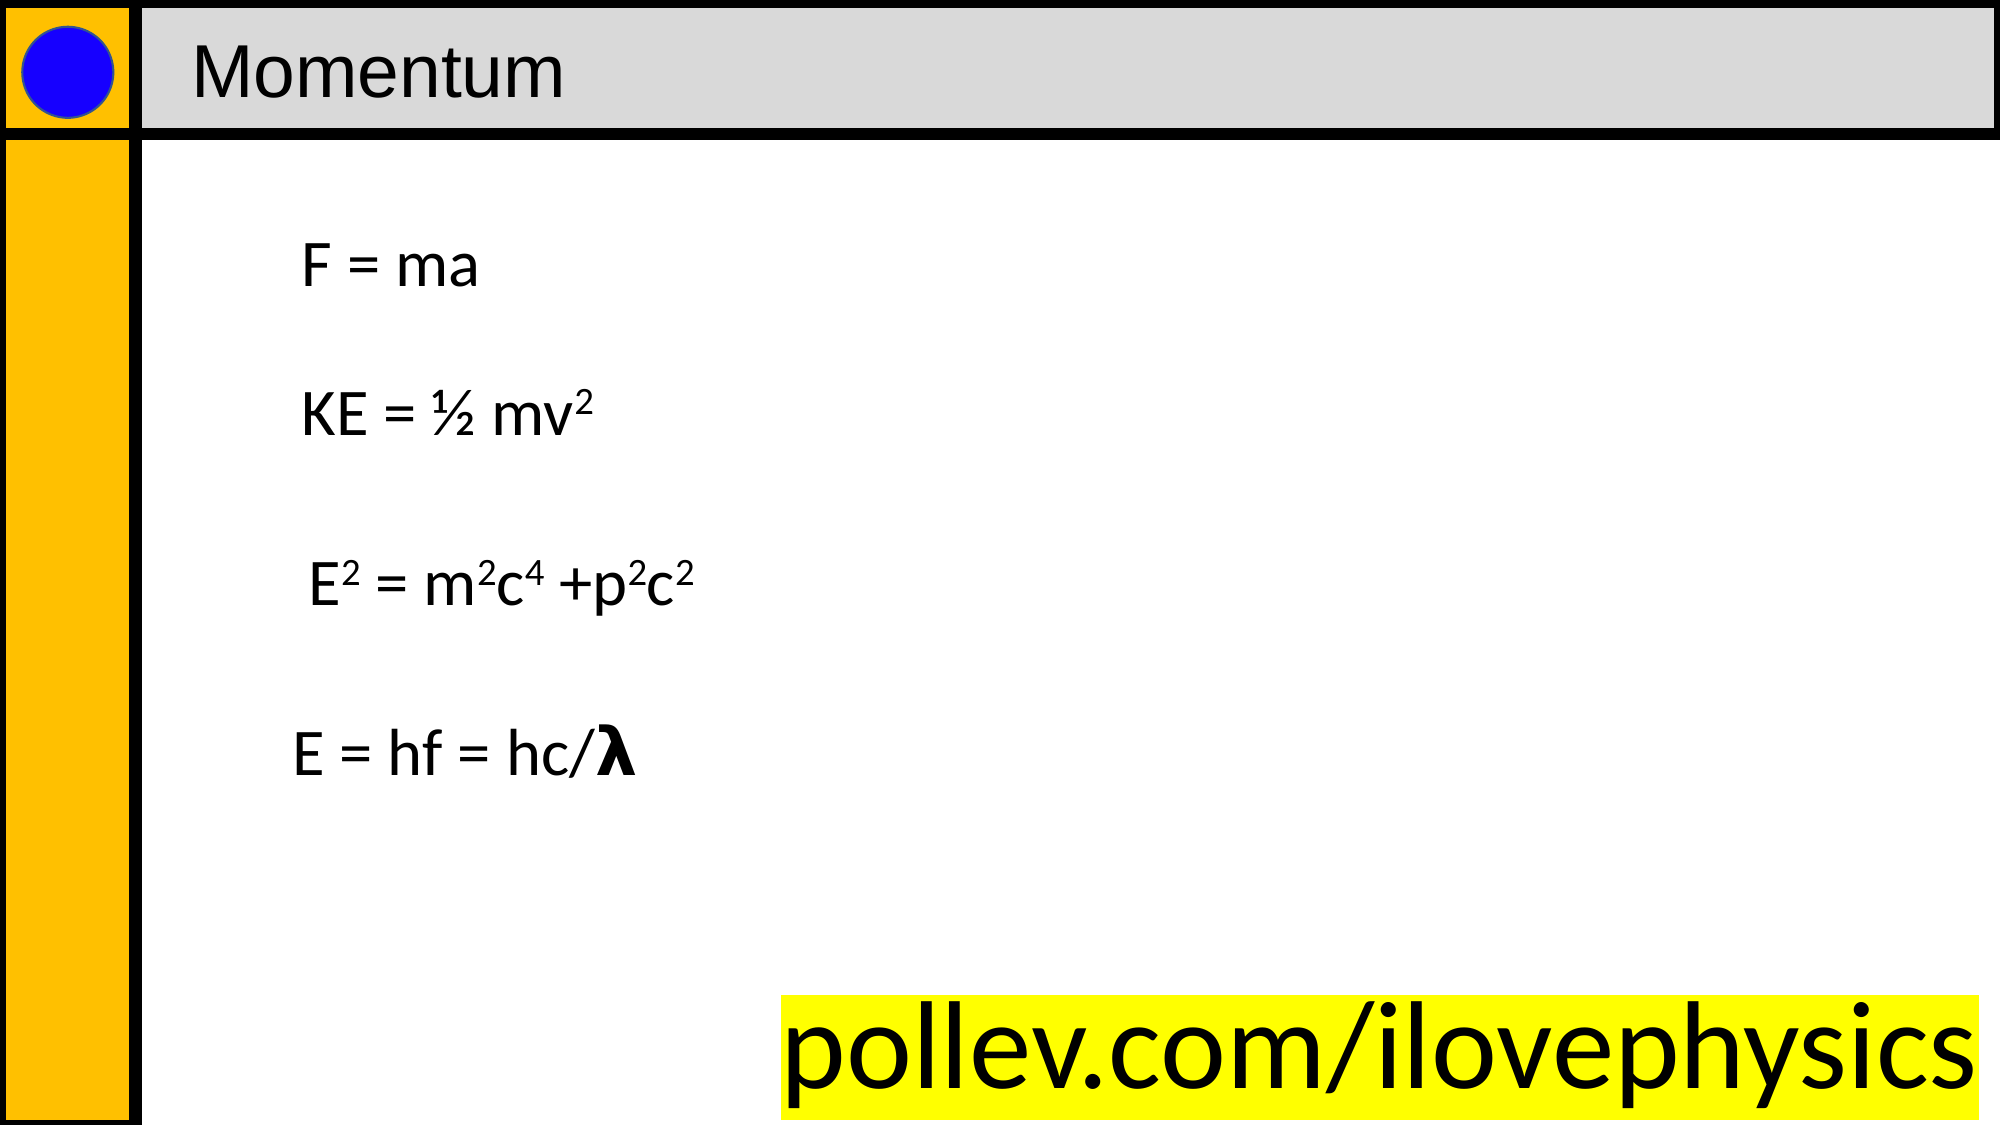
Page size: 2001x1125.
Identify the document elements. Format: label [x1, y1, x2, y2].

text_box [0, 1, 2000, 1125]
